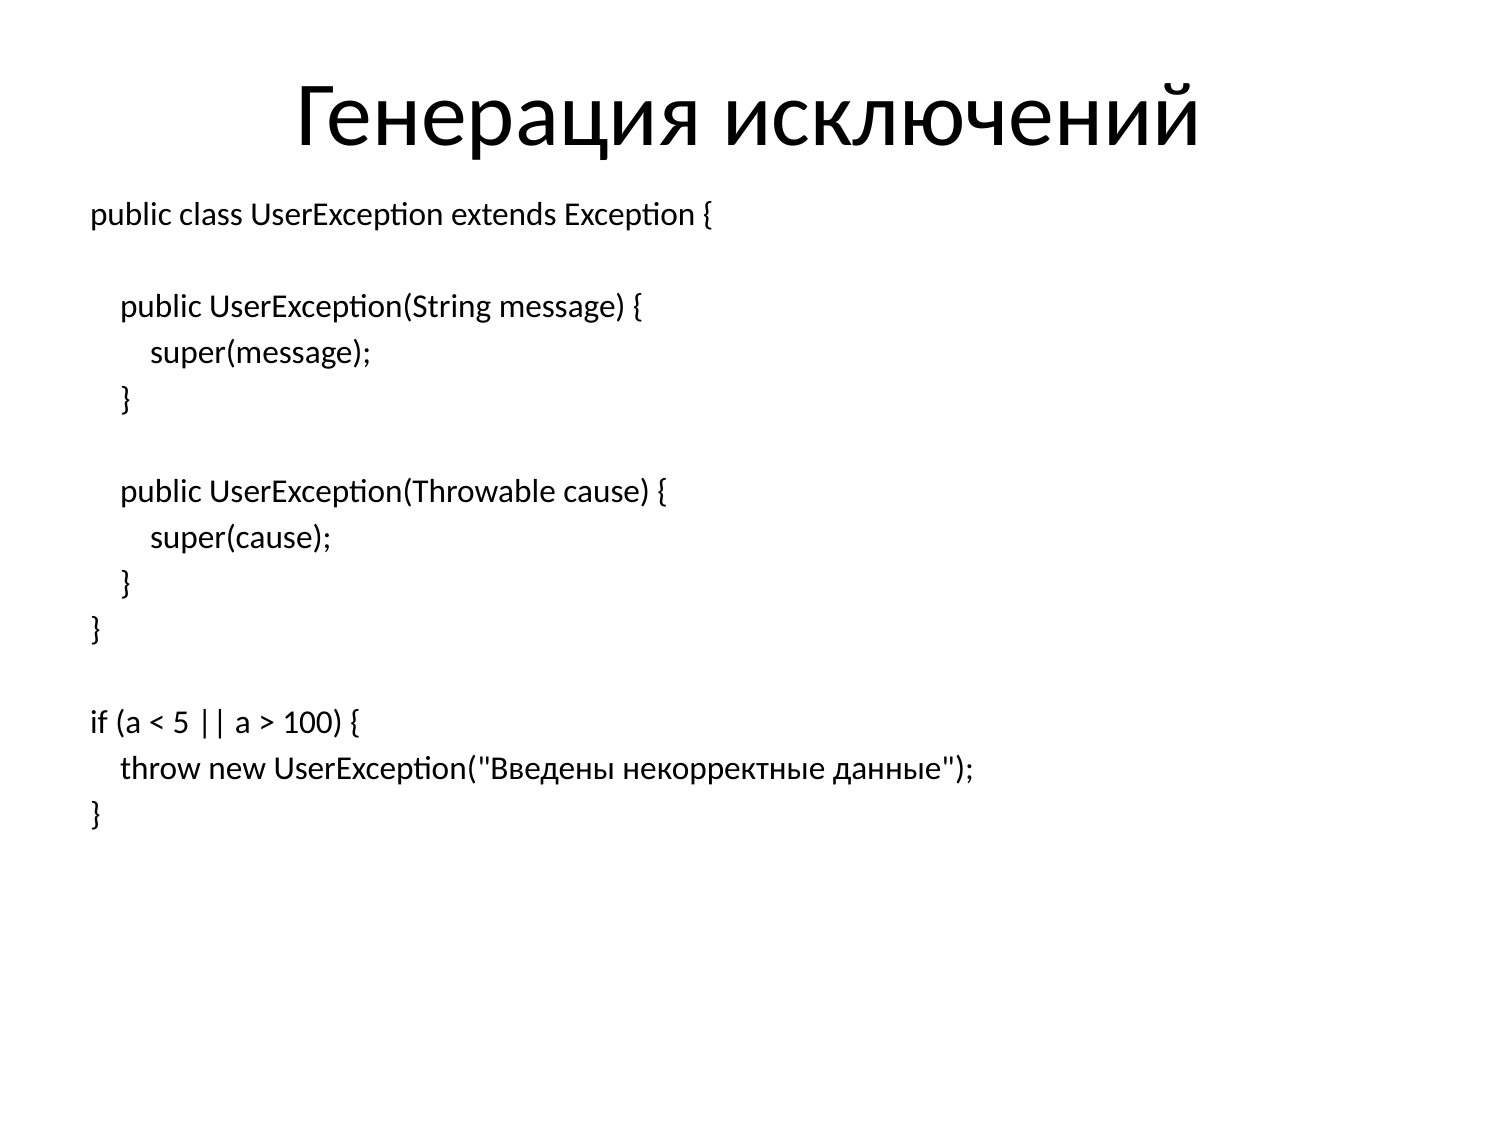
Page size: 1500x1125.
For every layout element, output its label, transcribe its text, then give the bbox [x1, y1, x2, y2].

title Генерация исключений [75, 45, 1425, 173]
list public class UserException extends Exception { public UserException(String message) { super(message); } public UserException(Throwable cause) { super(cause); } } if (a < 5 || a > 100) { throw new UserException("Введены некорректные данные"); } [75, 184, 1425, 1024]
